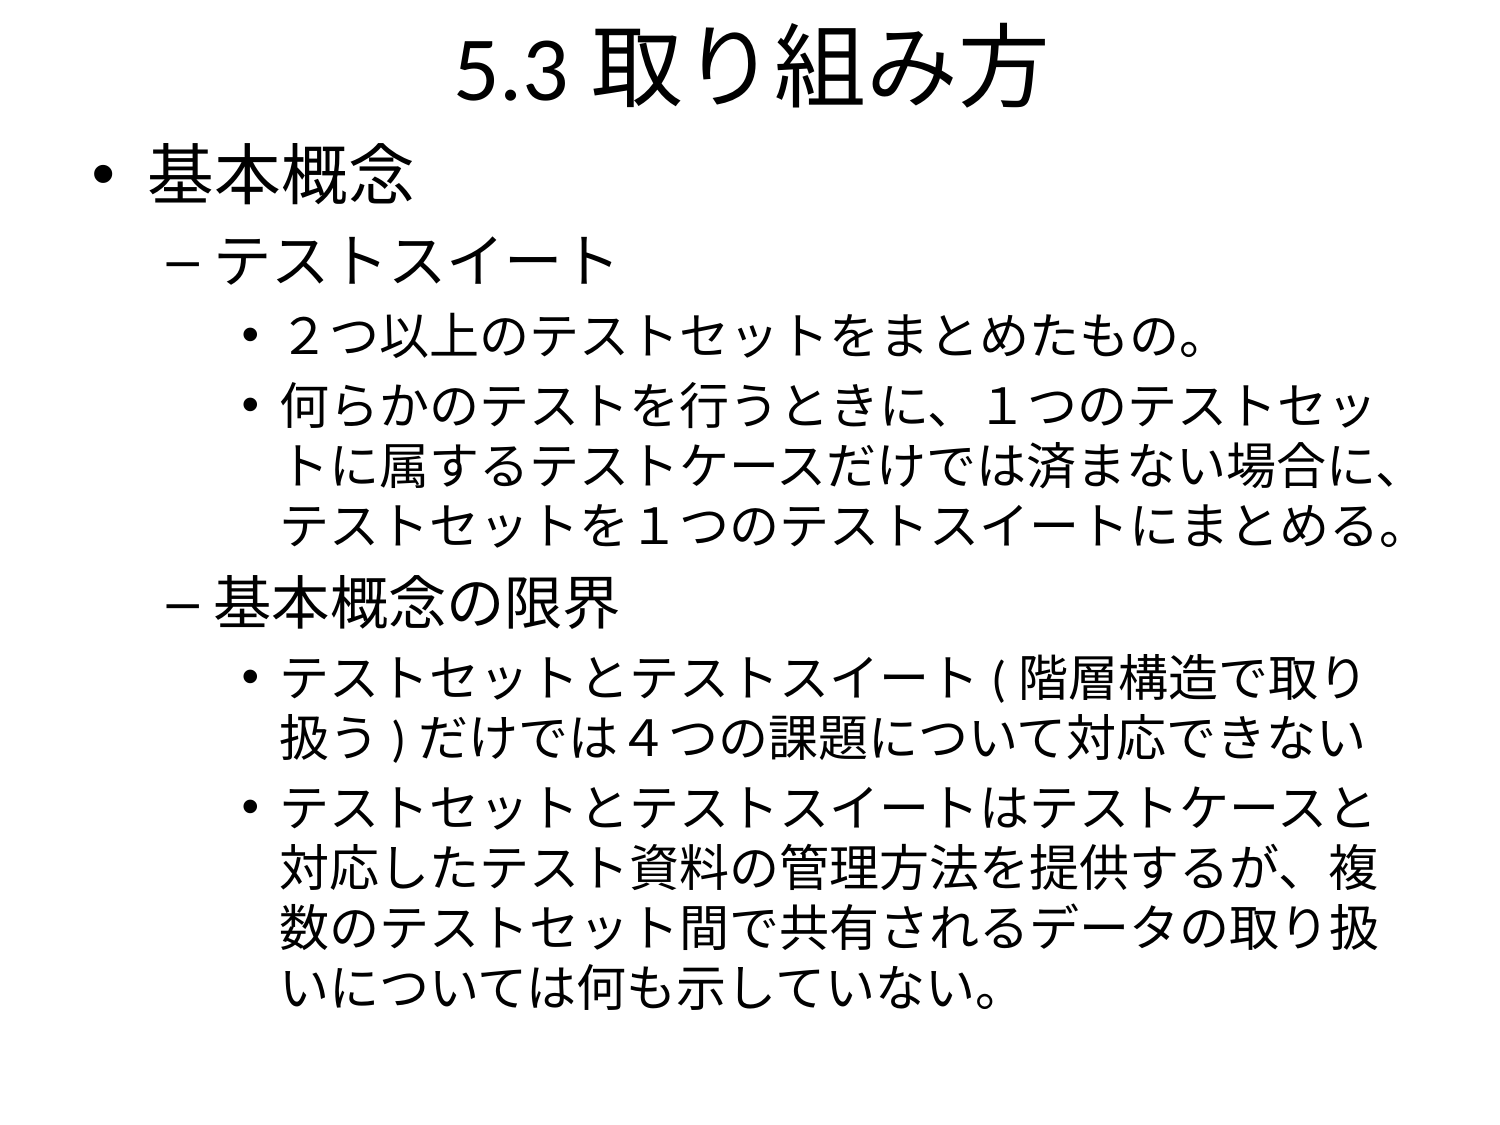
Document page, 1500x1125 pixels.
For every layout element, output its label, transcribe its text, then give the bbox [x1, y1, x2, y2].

text_box 5.3取り組み方 [76, 0, 1427, 128]
list 基本概念 テストスイート ２つ以上のテストセットをまとめたもの。 何らかのテストを行うときに、１つのテストセットに属するテストケースだけでは済まない場合に、テストセットを１つのテストスイートにまとめる。 基本概念の限界 テストセットとテストスイート(階層構造で取り扱う)だけでは４つの課題について対応できない テストセットとテストスイートはテストケースと対応したテスト資料の管理方法を提供するが、複数のテストセット間で共有されるデータの取り扱いについては何も示していない。 [76, 128, 1427, 1106]
